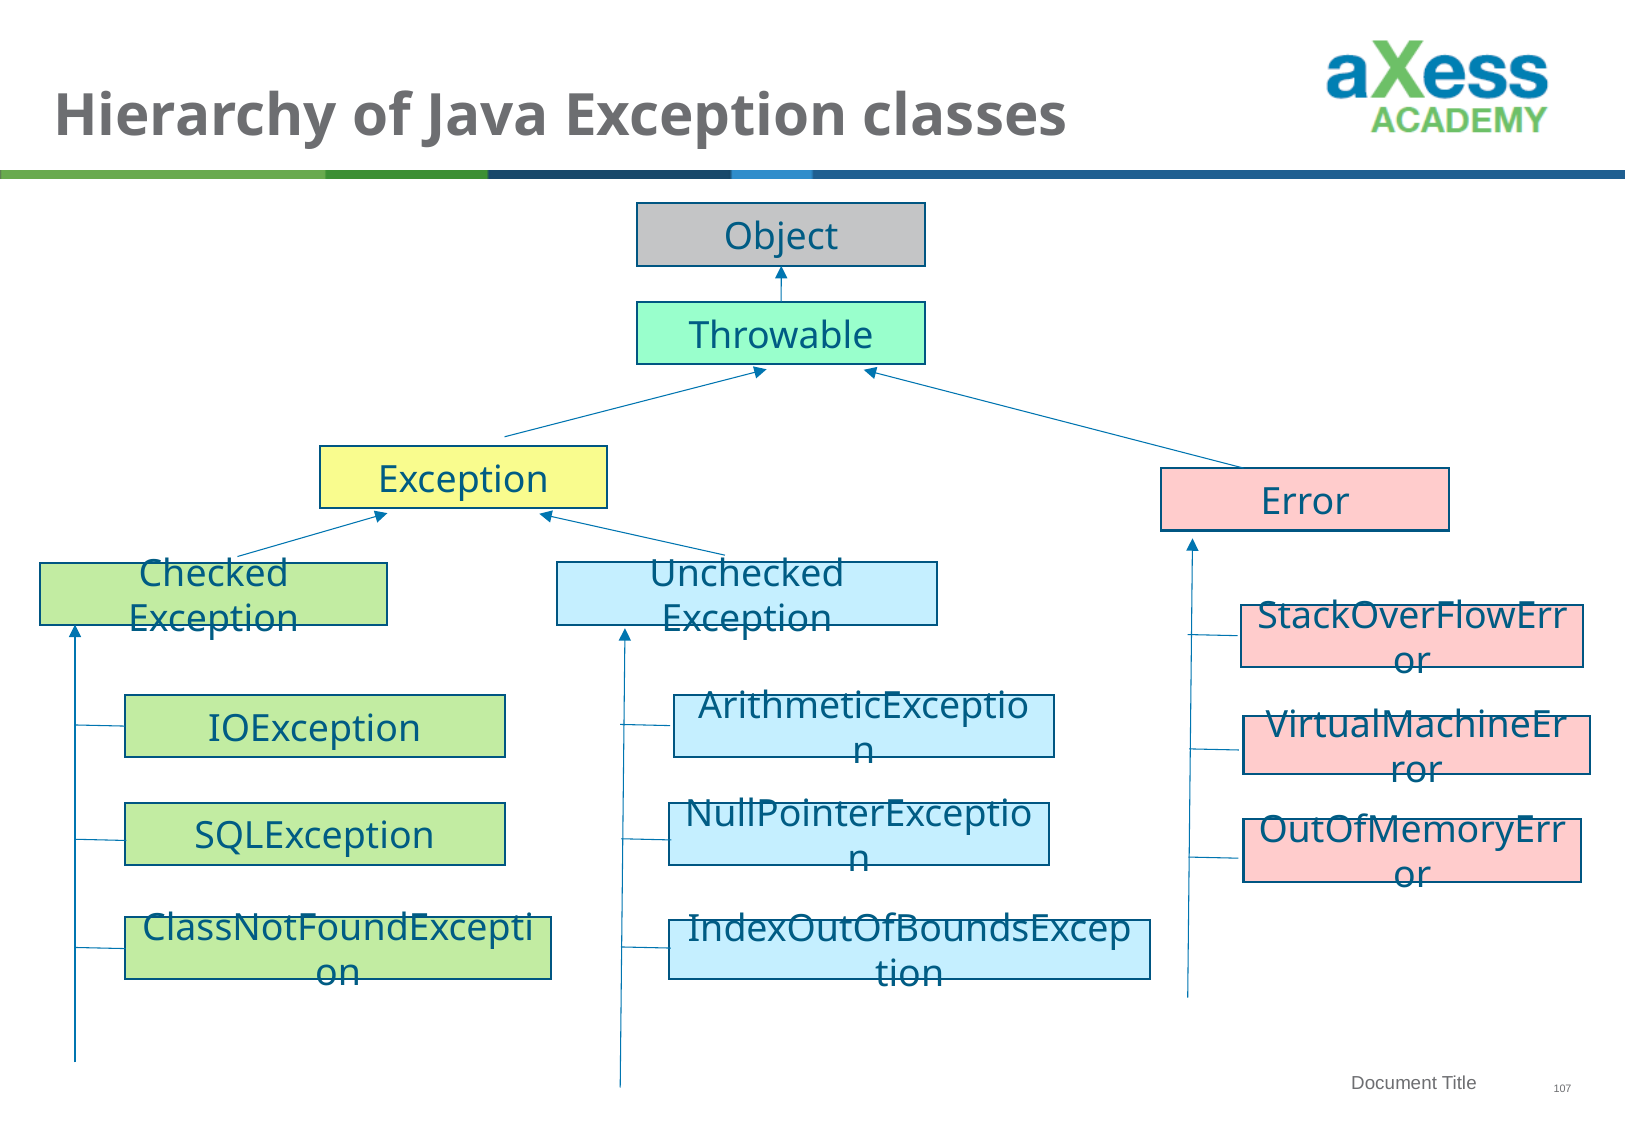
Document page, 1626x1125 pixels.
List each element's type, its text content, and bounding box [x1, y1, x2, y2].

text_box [1187, 636, 1193, 998]
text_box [620, 949, 625, 1088]
text_box ClassNotFoundException [124, 916, 552, 980]
picture [1288, 30, 1574, 147]
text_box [863, 369, 1244, 468]
text_box IOException [124, 694, 506, 758]
text_box VirtualMachineError [1242, 715, 1591, 775]
text_box SQLException [124, 802, 506, 866]
text_box StackOverFlowError [1240, 604, 1584, 668]
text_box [620, 726, 625, 946]
text_box Error [1160, 467, 1450, 532]
text_box Object [636, 202, 926, 267]
text_box OutOfMemoryError [1242, 818, 1582, 883]
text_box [237, 513, 388, 557]
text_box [1187, 538, 1193, 634]
text_box Unchecked Exception [556, 561, 938, 626]
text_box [539, 513, 725, 556]
text_box IndexOutOfBoundsException [668, 919, 1151, 980]
title Hierarchy of Java Exception classes [53, 32, 1573, 148]
text_box Checked Exception [39, 562, 388, 626]
text_box NullPointerException [668, 802, 1050, 866]
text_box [504, 369, 767, 437]
text_box ArithmeticException [673, 694, 1055, 758]
picture [0, 170, 1625, 179]
text_box Throwable [636, 301, 926, 365]
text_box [620, 628, 625, 724]
text_box Exception [319, 445, 608, 509]
